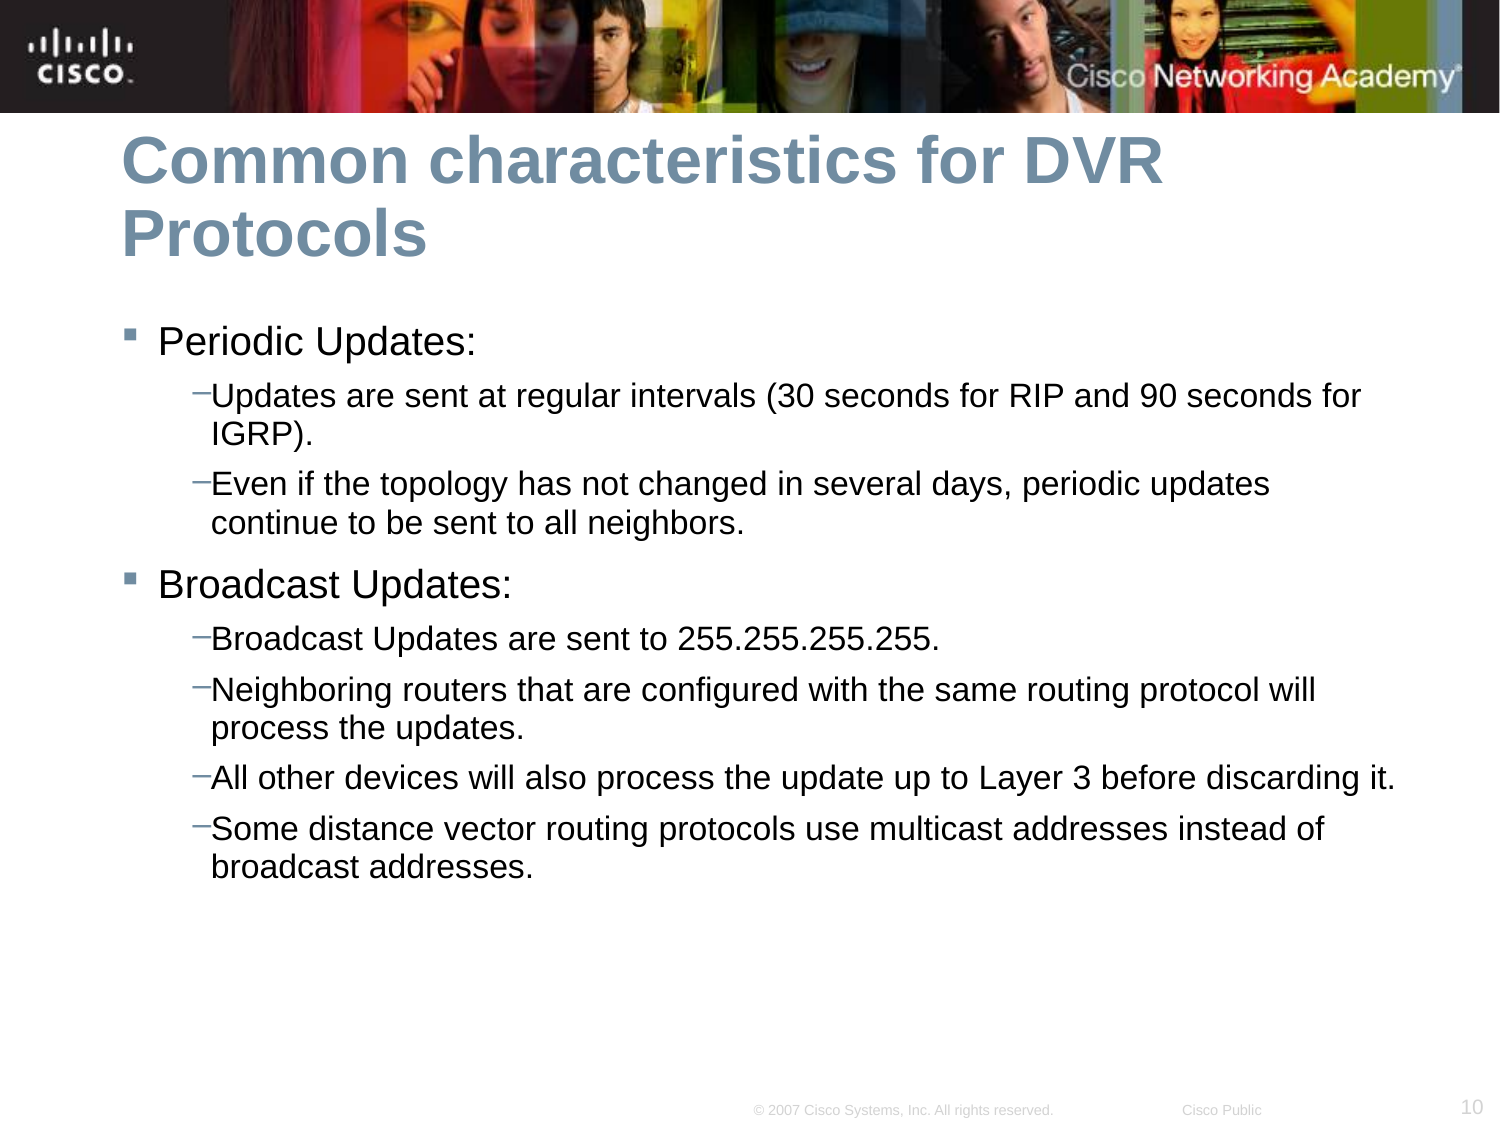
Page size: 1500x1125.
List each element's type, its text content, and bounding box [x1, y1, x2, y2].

list Periodic Updates: Updates are sent at regular intervals (30 seconds for RIP and 90 seconds for IGRP). Even if the topology has not changed in several days, periodic updates continue to be sent to all neighbors. Broadcast Updates: Broadcast Updates are sent to 255.255.255.255. Neighboring routers that are configured with the same routing protocol will process the updates. All other devices will also process the update up to Layer 3 before discarding it. Some distance vector routing protocols use multicast addresses instead of broadcast addresses. [107, 311, 1411, 898]
title Common characteristics for DVR Protocols [107, 139, 1444, 278]
picture [0, 0, 1500, 113]
